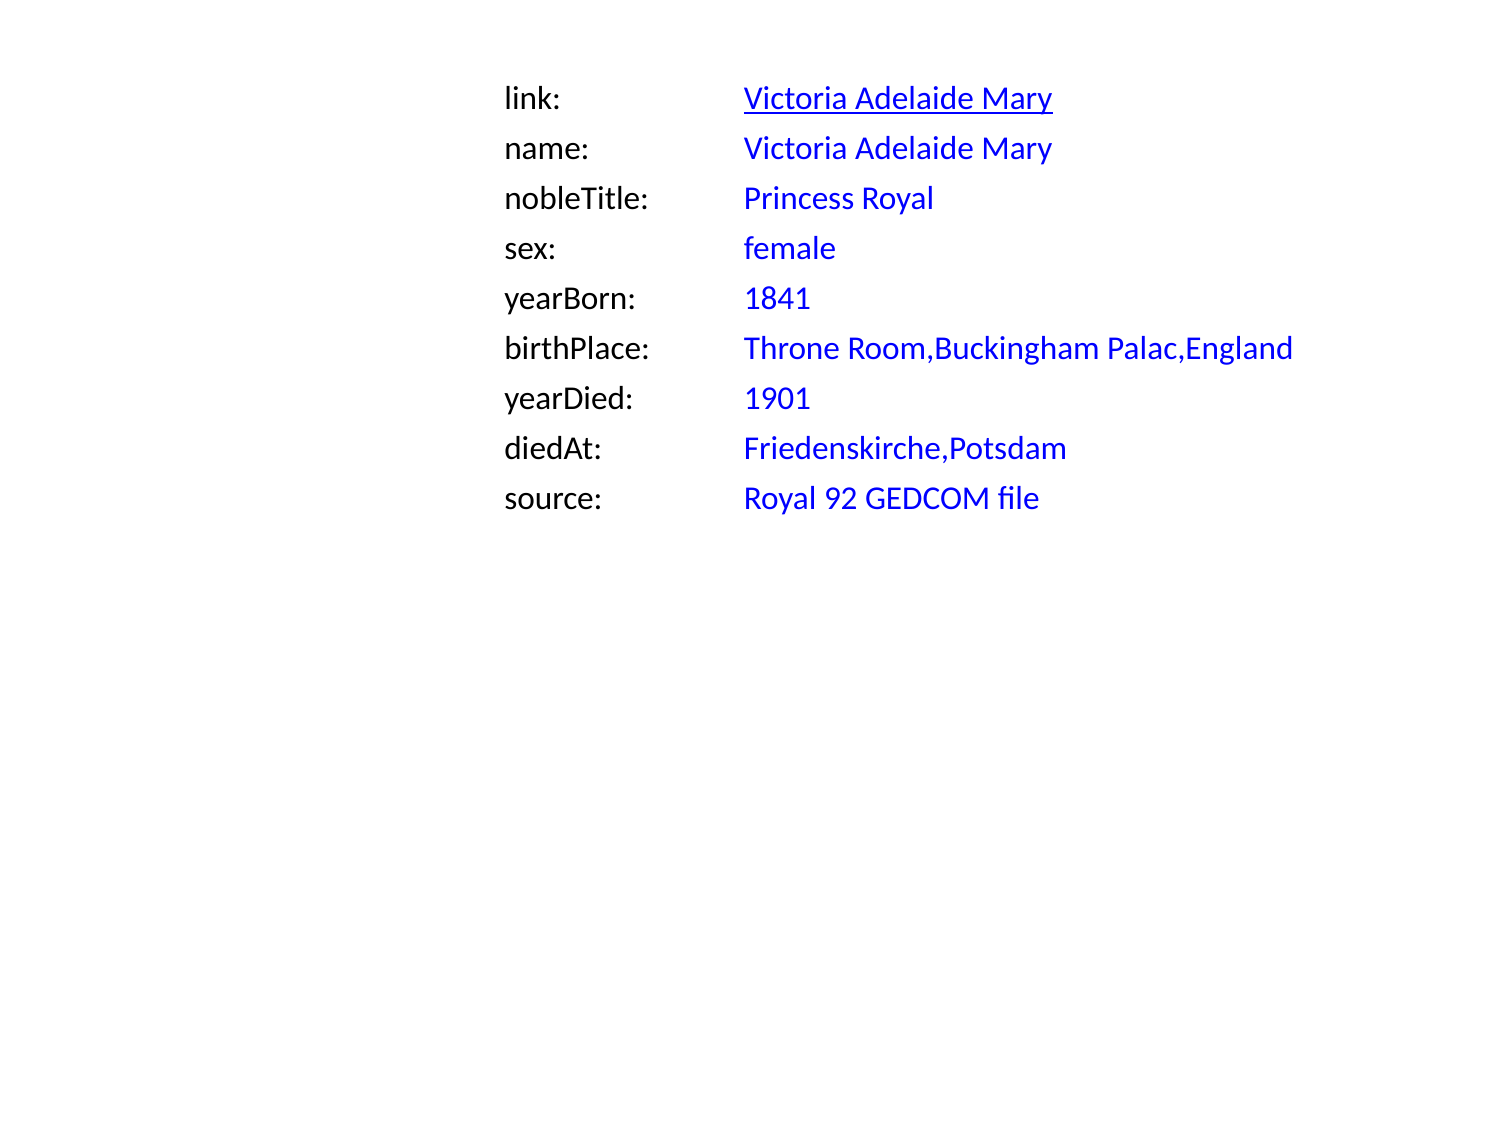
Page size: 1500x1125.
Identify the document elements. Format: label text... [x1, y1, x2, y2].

text_box source: [489, 441, 729, 492]
text_box female [729, 191, 1459, 241]
text_box name: [489, 91, 729, 141]
text_box Royal 92 GEDCOM file [729, 441, 1459, 492]
text_box sex: [489, 191, 729, 241]
text_box 1901 [729, 341, 1459, 391]
text_box Throne Room,Buckingham Palac,England [729, 291, 1459, 341]
text_box link: [489, 41, 729, 91]
text_box birthPlace: [489, 291, 729, 341]
text_box Friedenskirche,Potsdam [729, 391, 1459, 441]
text_box Princess Royal [729, 141, 1459, 191]
text_box Victoria Adelaide Mary [729, 91, 1459, 141]
text_box Victoria Adelaide Mary [729, 41, 1459, 91]
text_box diedAt: [489, 391, 729, 441]
text_box 1841 [729, 241, 1459, 291]
text_box nobleTitle: [489, 141, 729, 191]
text_box yearBorn: [489, 241, 729, 291]
text_box yearDied: [489, 341, 729, 391]
